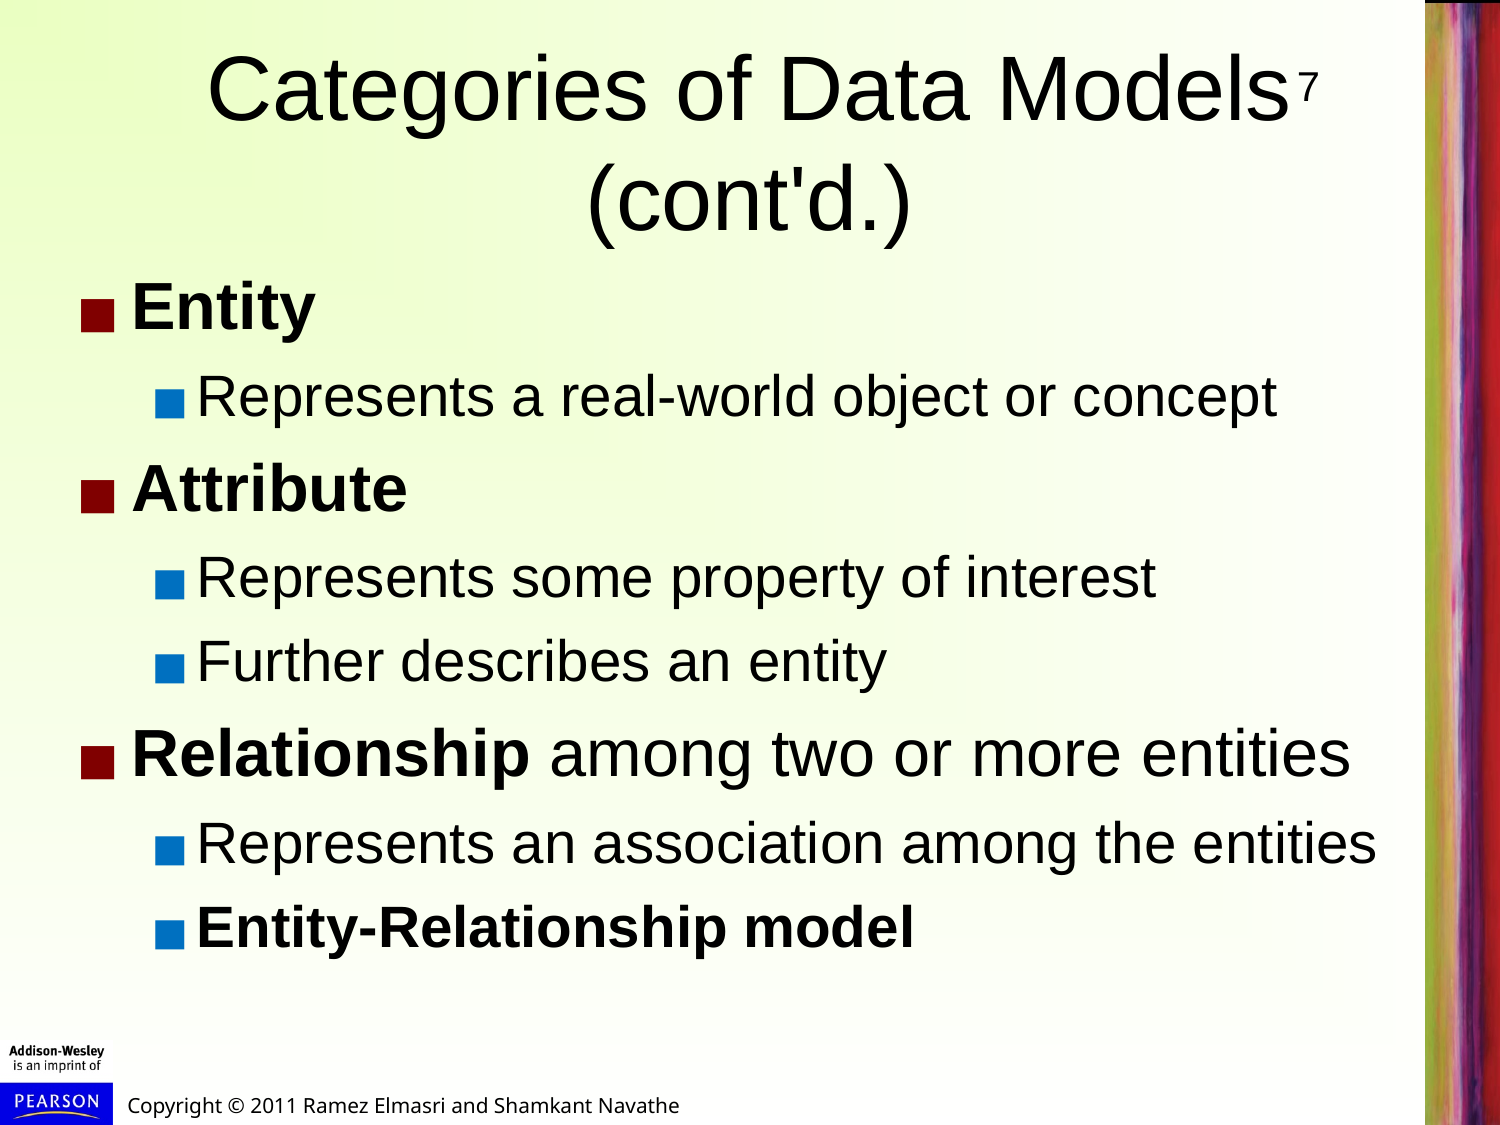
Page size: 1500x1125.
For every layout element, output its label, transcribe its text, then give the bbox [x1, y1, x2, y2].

picture [0, 0, 1500, 1125]
title Categories of Data Models (cont'd.) [75, 44, 1425, 233]
list Entity Represents a real-world object or concept Attribute Represents some property of interest Further describes an entity Relationship among two or more entities Represents an association among the entities Entity-Relationship model [75, 263, 1425, 1006]
